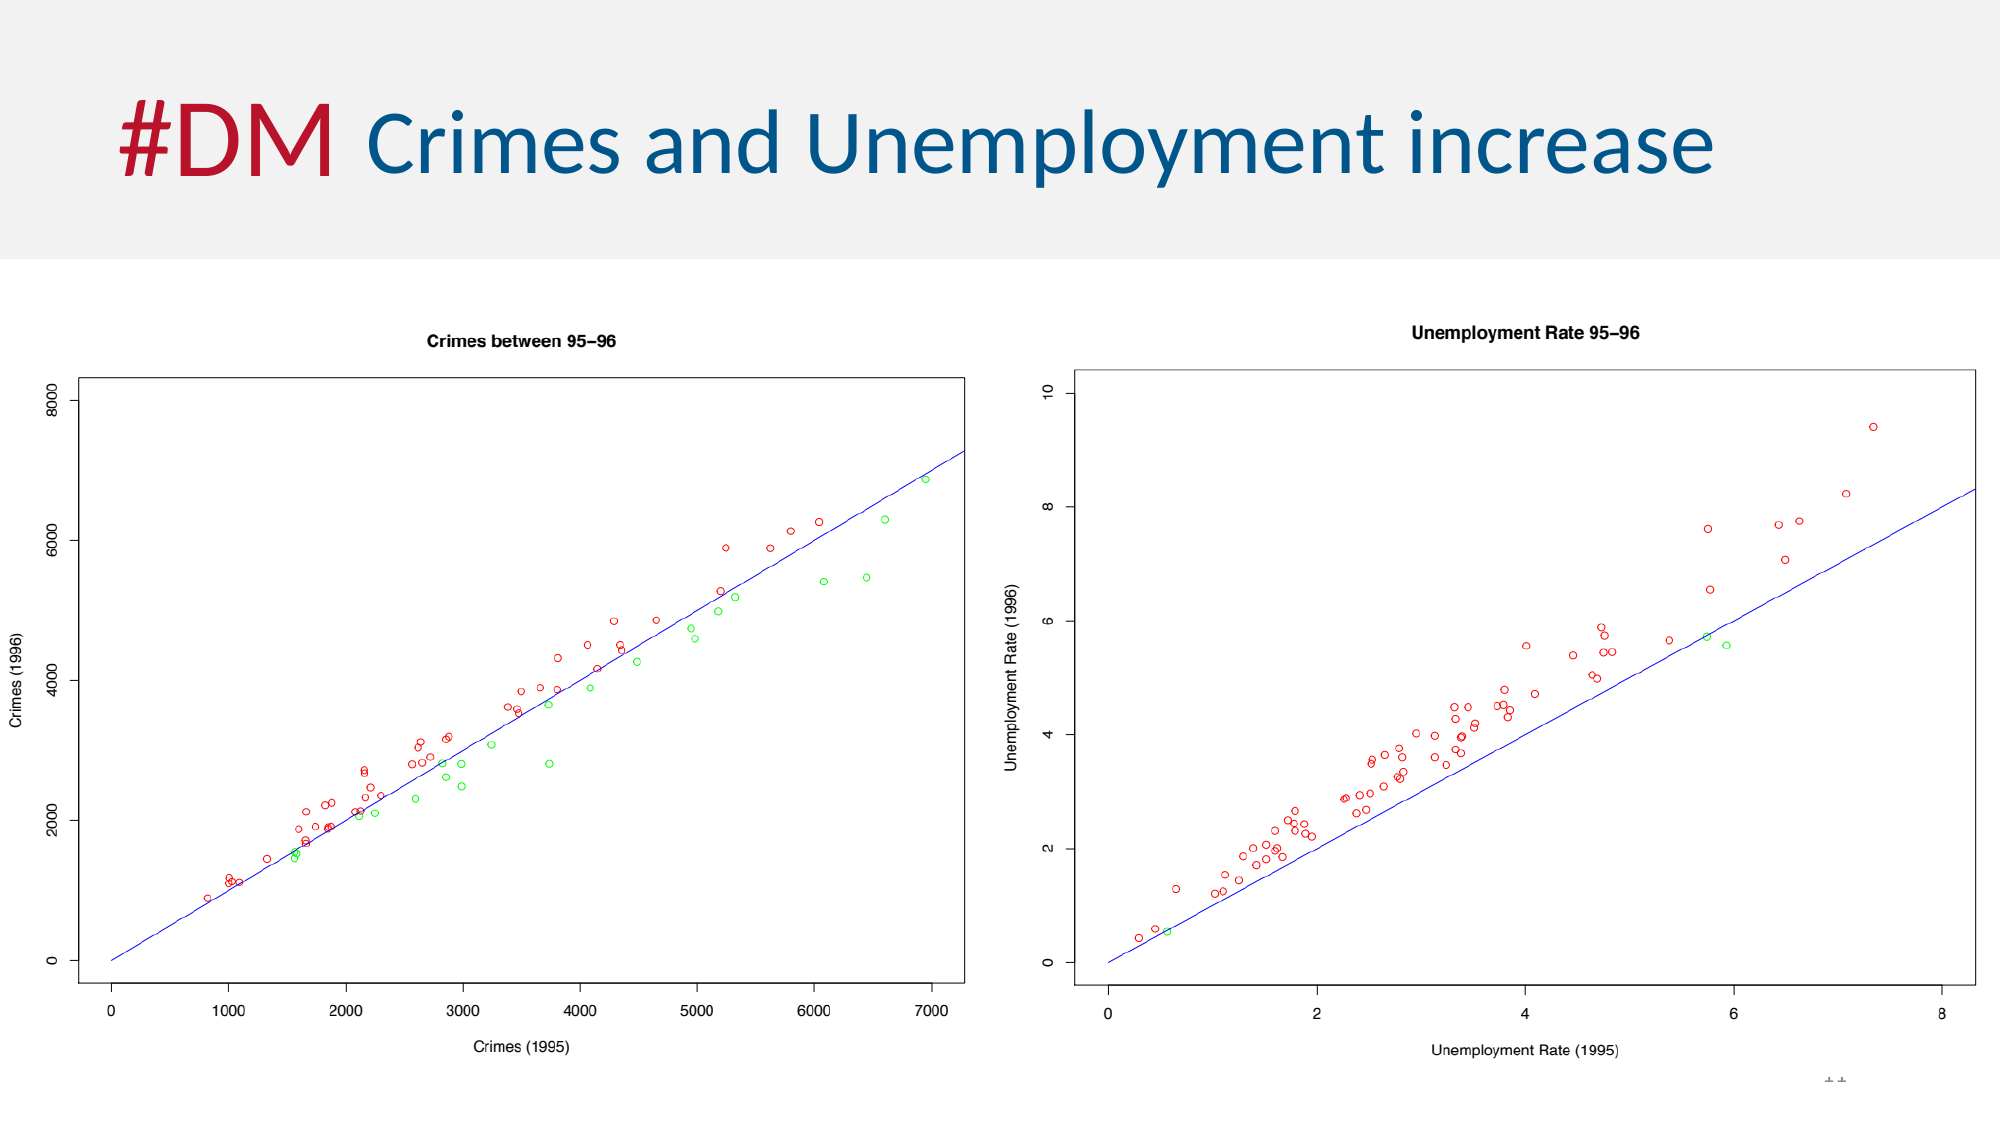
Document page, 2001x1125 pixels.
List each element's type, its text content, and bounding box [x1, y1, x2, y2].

slide_number 11 [1412, 1077, 1863, 1103]
text_box Crimes and Unemployment increase [351, 74, 1734, 200]
picture [4, 294, 2000, 1077]
text_box #DM [102, 56, 376, 207]
text_box [0, 0, 2000, 260]
